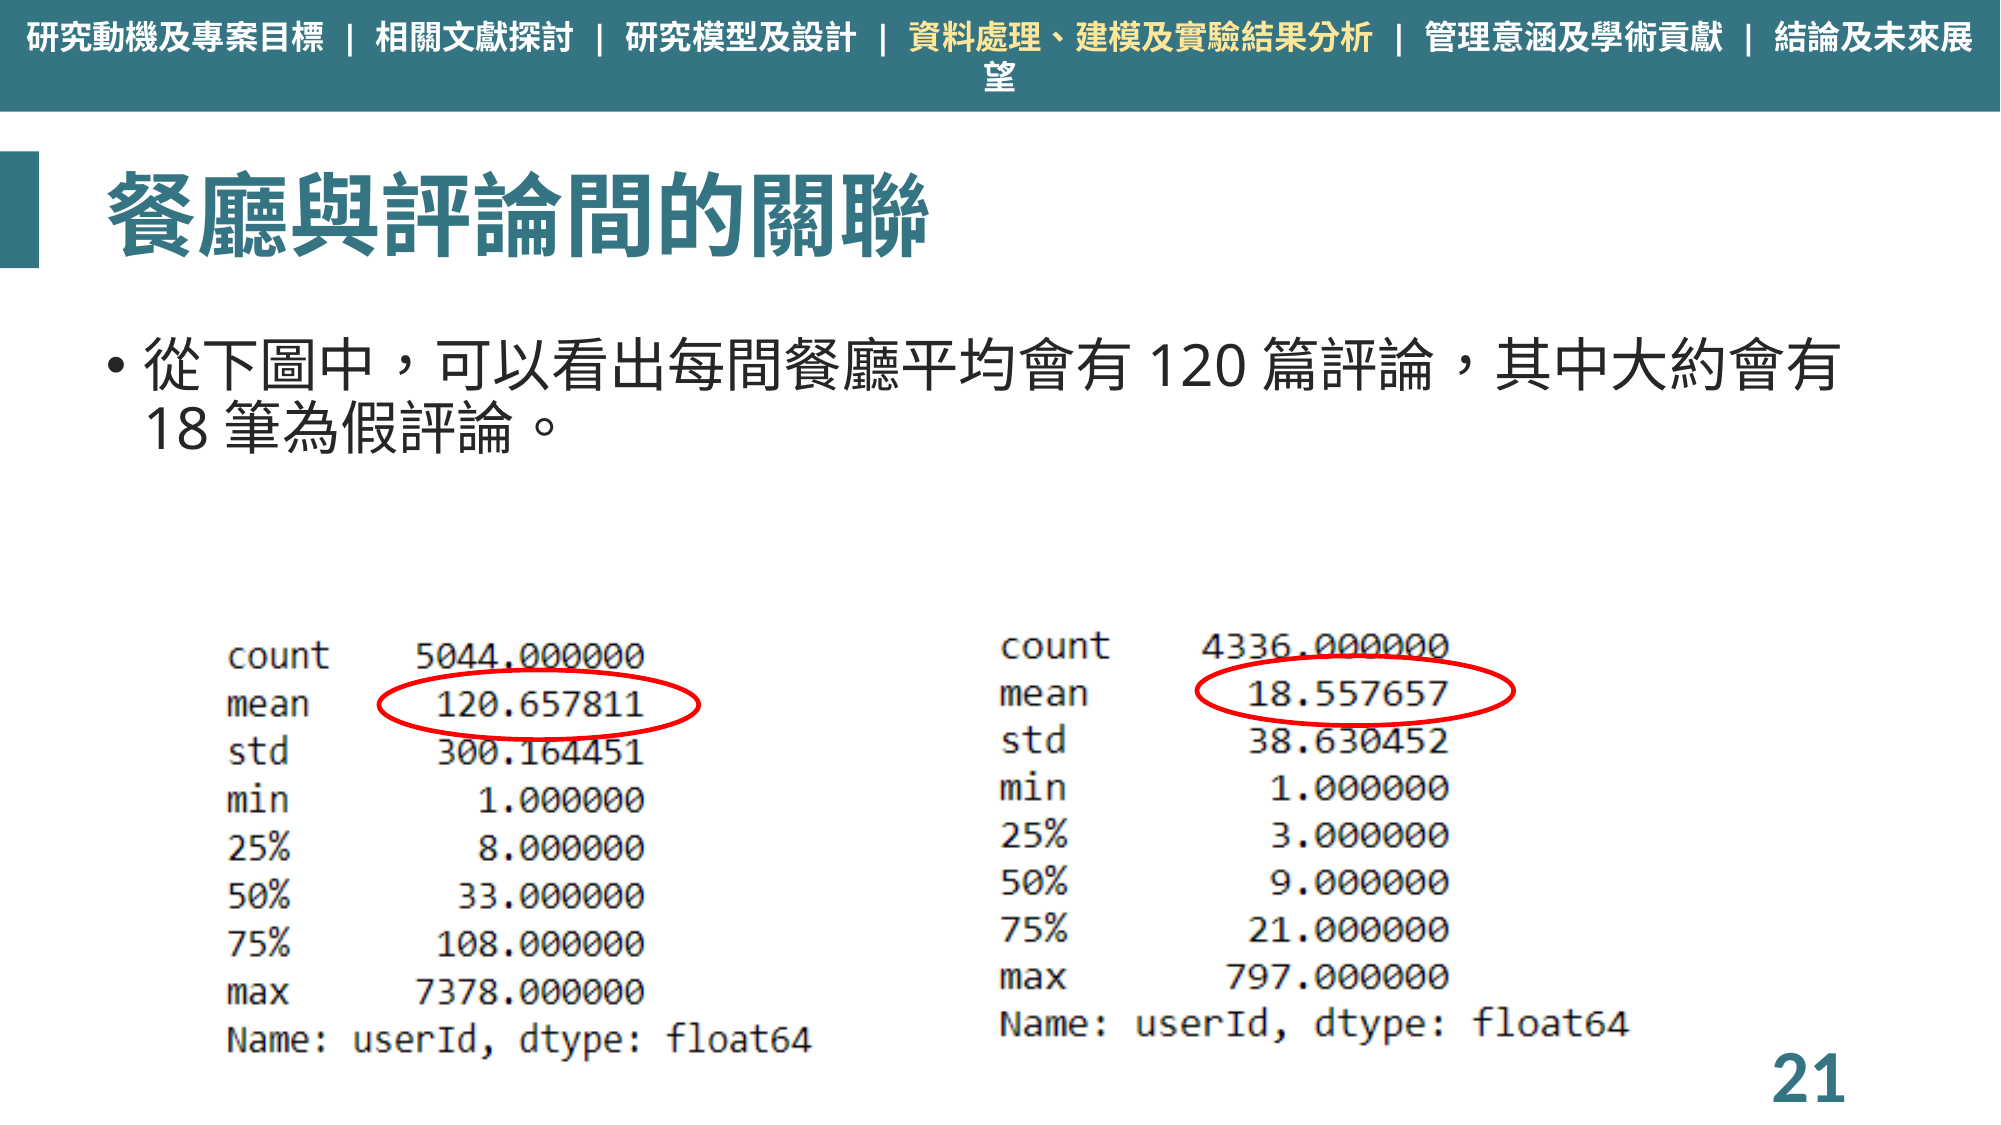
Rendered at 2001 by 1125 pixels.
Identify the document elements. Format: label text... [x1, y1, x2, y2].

picture [190, 612, 881, 1078]
picture [974, 612, 1650, 1057]
title 餐廳與評論間的關聯 [90, 113, 1910, 329]
list 從下圖中，可以看出每間餐廳平均會有120篇評論，其中大約會有18筆為假評論。 [90, 329, 1910, 1014]
text_box 研究動機及專案目標 | 相關文獻探討 | 研究模型及設計 | 資料處理、建模及實驗結果分析 | 管理意涵及學術貢獻 | 結論及未來展望 [0, 0, 2000, 113]
slide_number 21 [1412, 1042, 1863, 1103]
